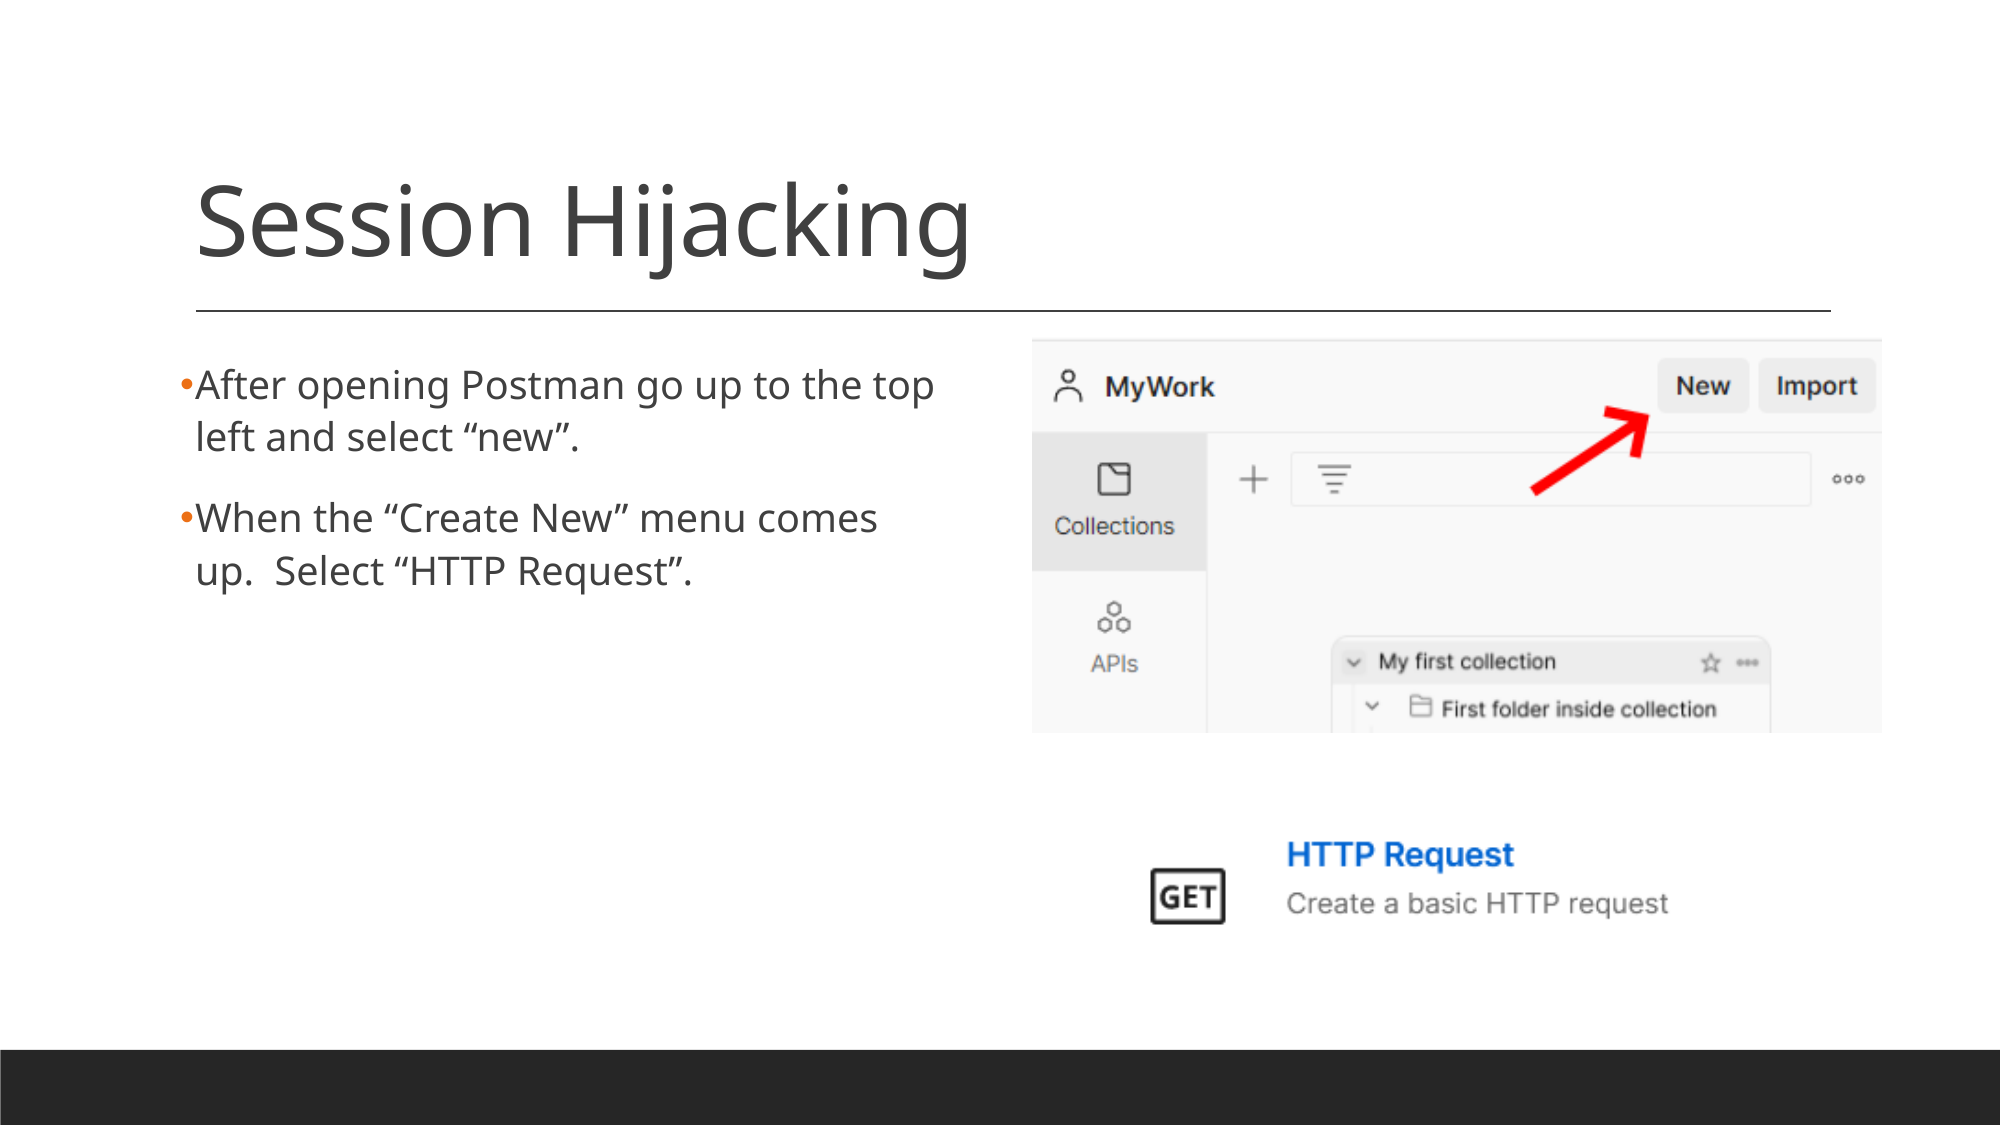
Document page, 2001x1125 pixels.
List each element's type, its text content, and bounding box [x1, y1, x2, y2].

picture [1032, 317, 1882, 734]
title Session Hijacking [180, 47, 1830, 285]
list After opening Postman go up to the top left and select “new”. When the “Create New” menu comes up. Select “HTTP Request”. [180, 347, 942, 963]
picture [1121, 800, 1701, 986]
